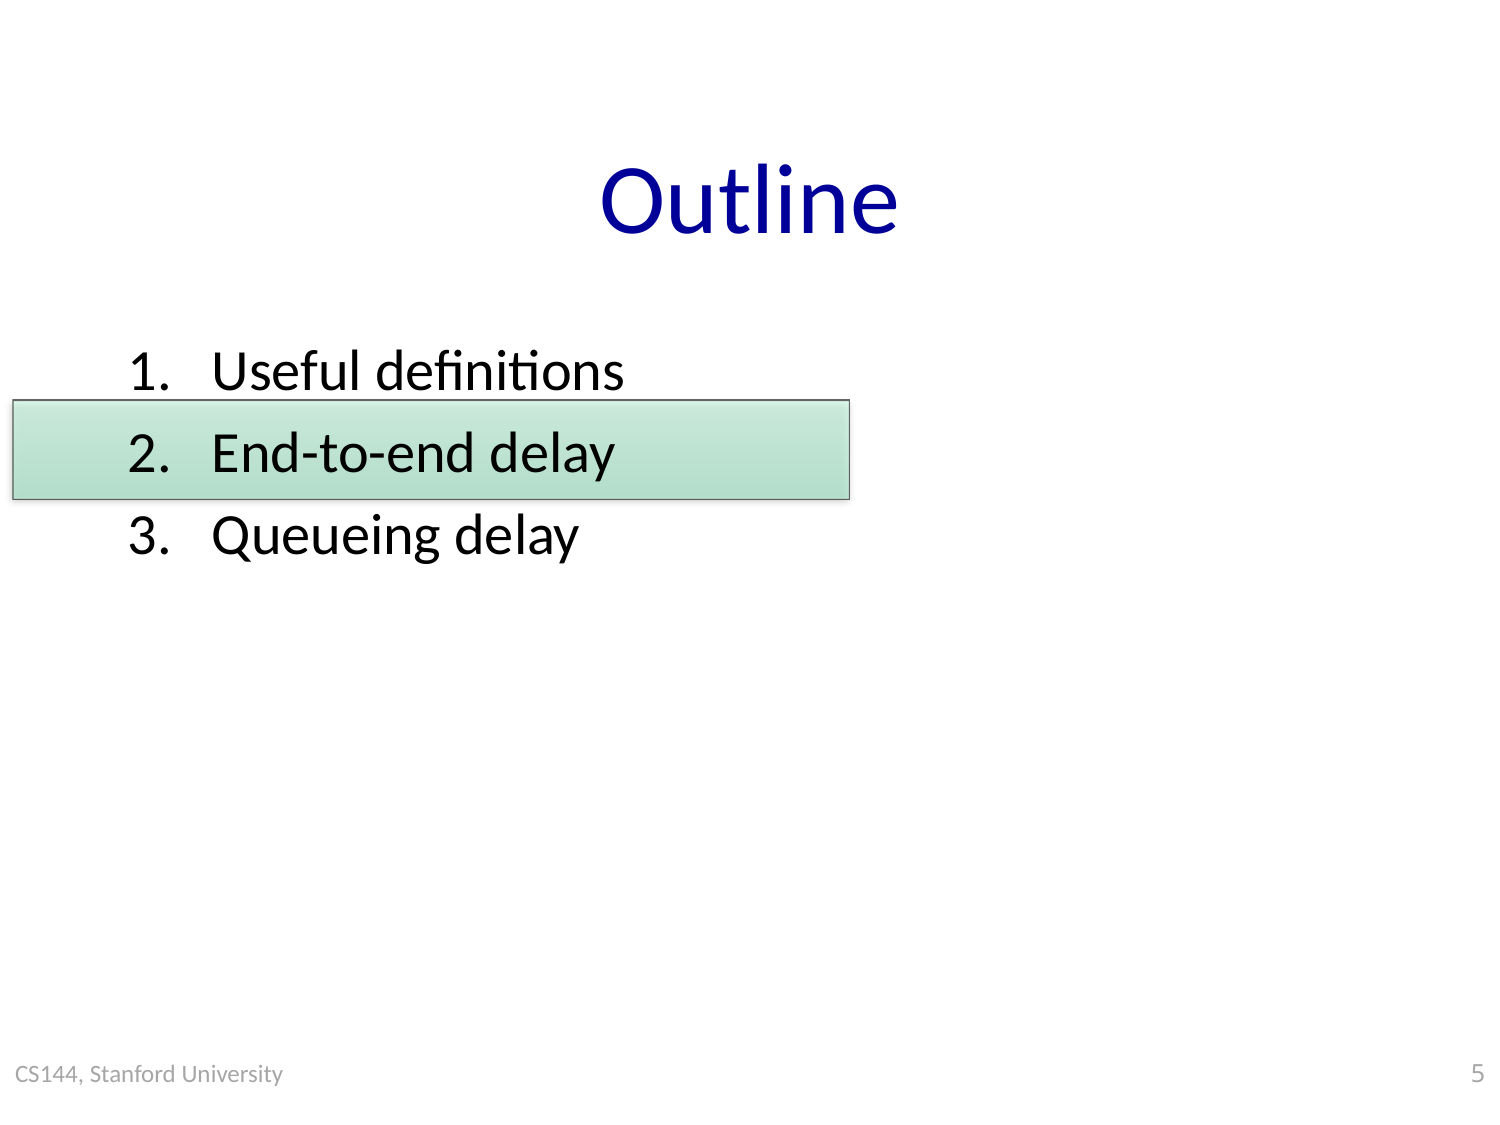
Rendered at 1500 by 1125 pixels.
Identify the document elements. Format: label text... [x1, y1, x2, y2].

title Outline [112, 99, 1388, 288]
slide_number 5 [1187, 1050, 1500, 1125]
list Useful definitions End-to-end delay Queueing delay [112, 324, 1388, 1000]
text_box [12, 399, 112, 500]
